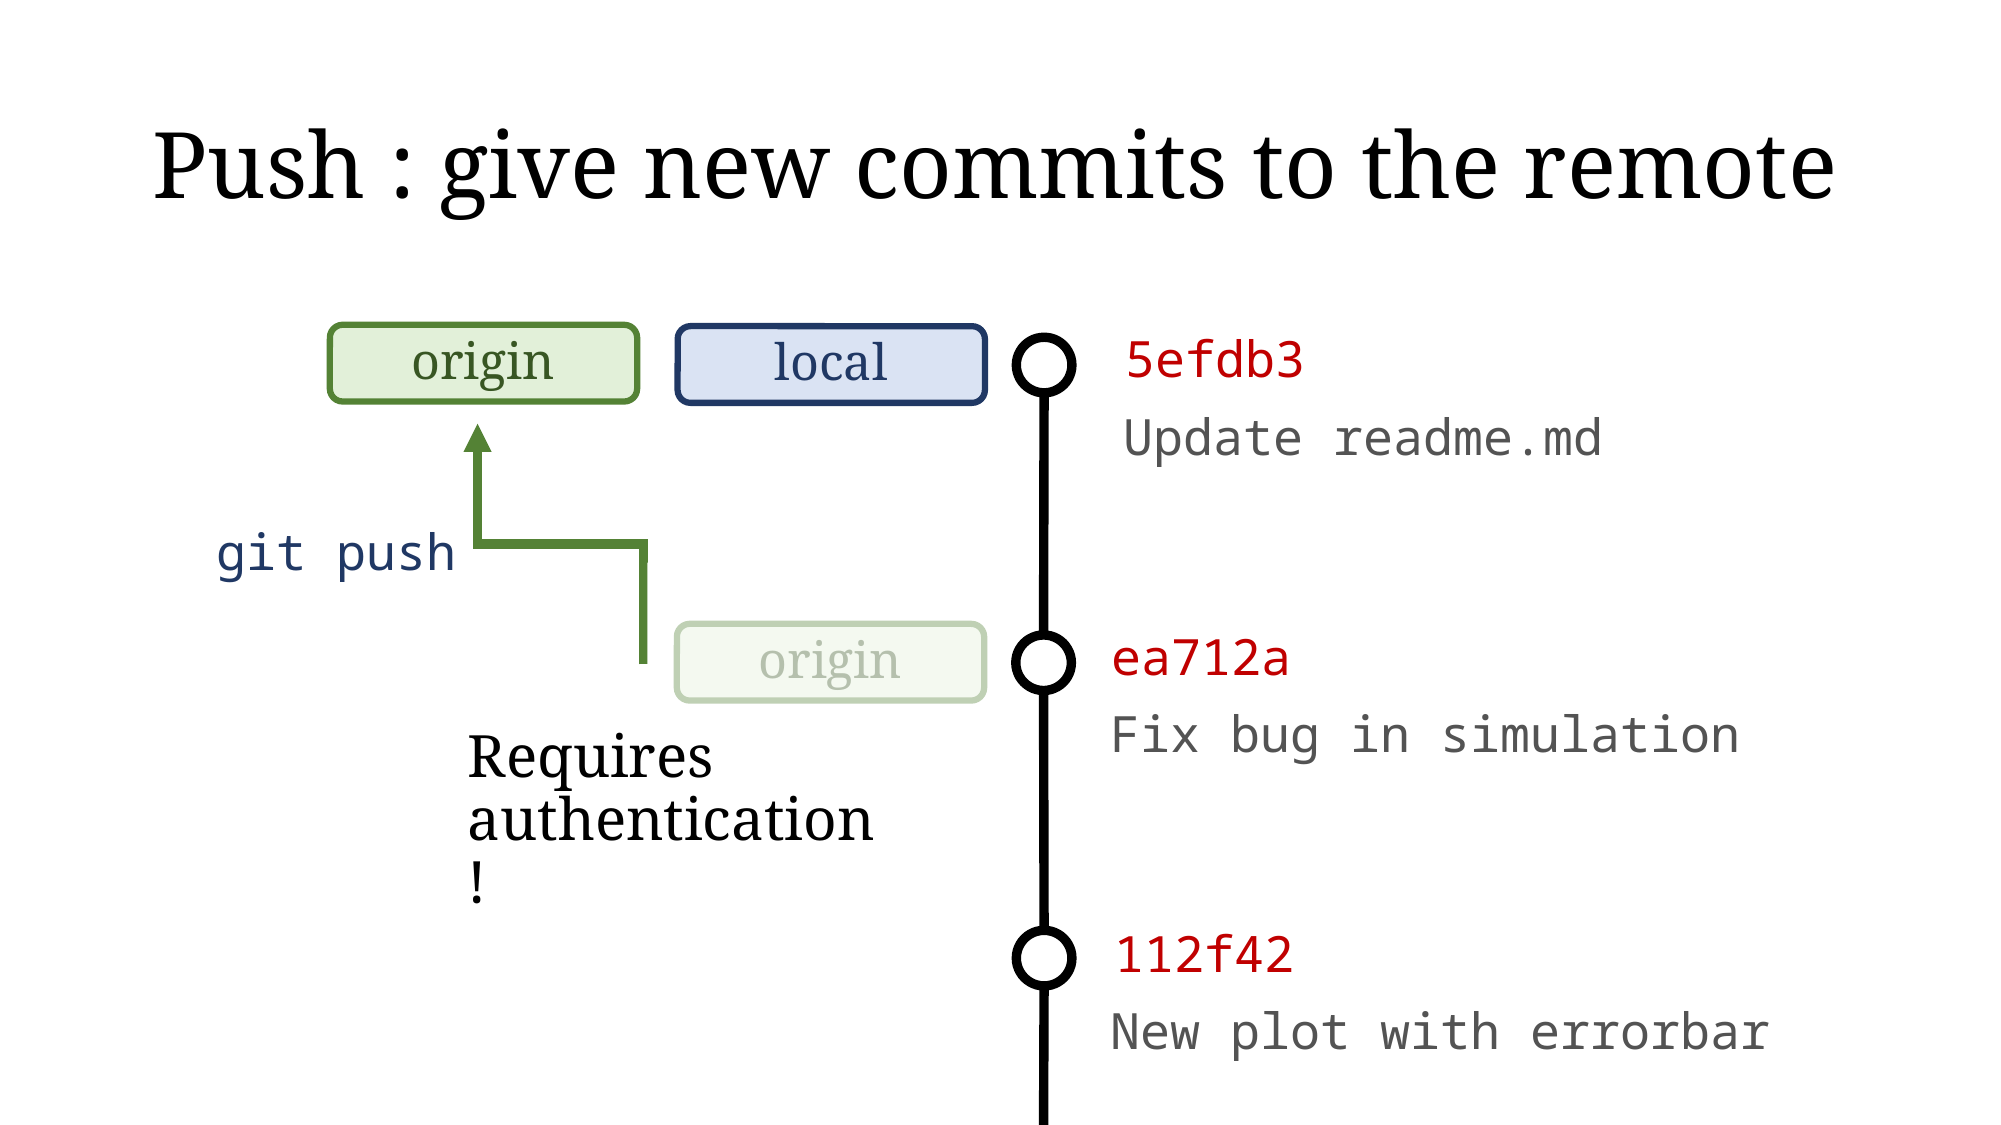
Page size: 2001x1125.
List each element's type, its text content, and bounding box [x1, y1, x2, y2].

text_box [1015, 336, 1073, 394]
text_box [1014, 634, 1073, 691]
text_box ea712a [1096, 624, 1318, 701]
text_box Update readme.md [1123, 404, 1825, 481]
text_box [171, 324, 1004, 879]
text_box 112f42 [1099, 922, 1320, 999]
text_box 5efdb3 [1110, 326, 1332, 404]
title Push : give new commits to the remote [137, 59, 1863, 278]
text_box Fix bug in simulation [1110, 702, 1812, 779]
text_box New plot with errorbar [1110, 998, 1812, 1075]
text_box [1015, 929, 1073, 987]
